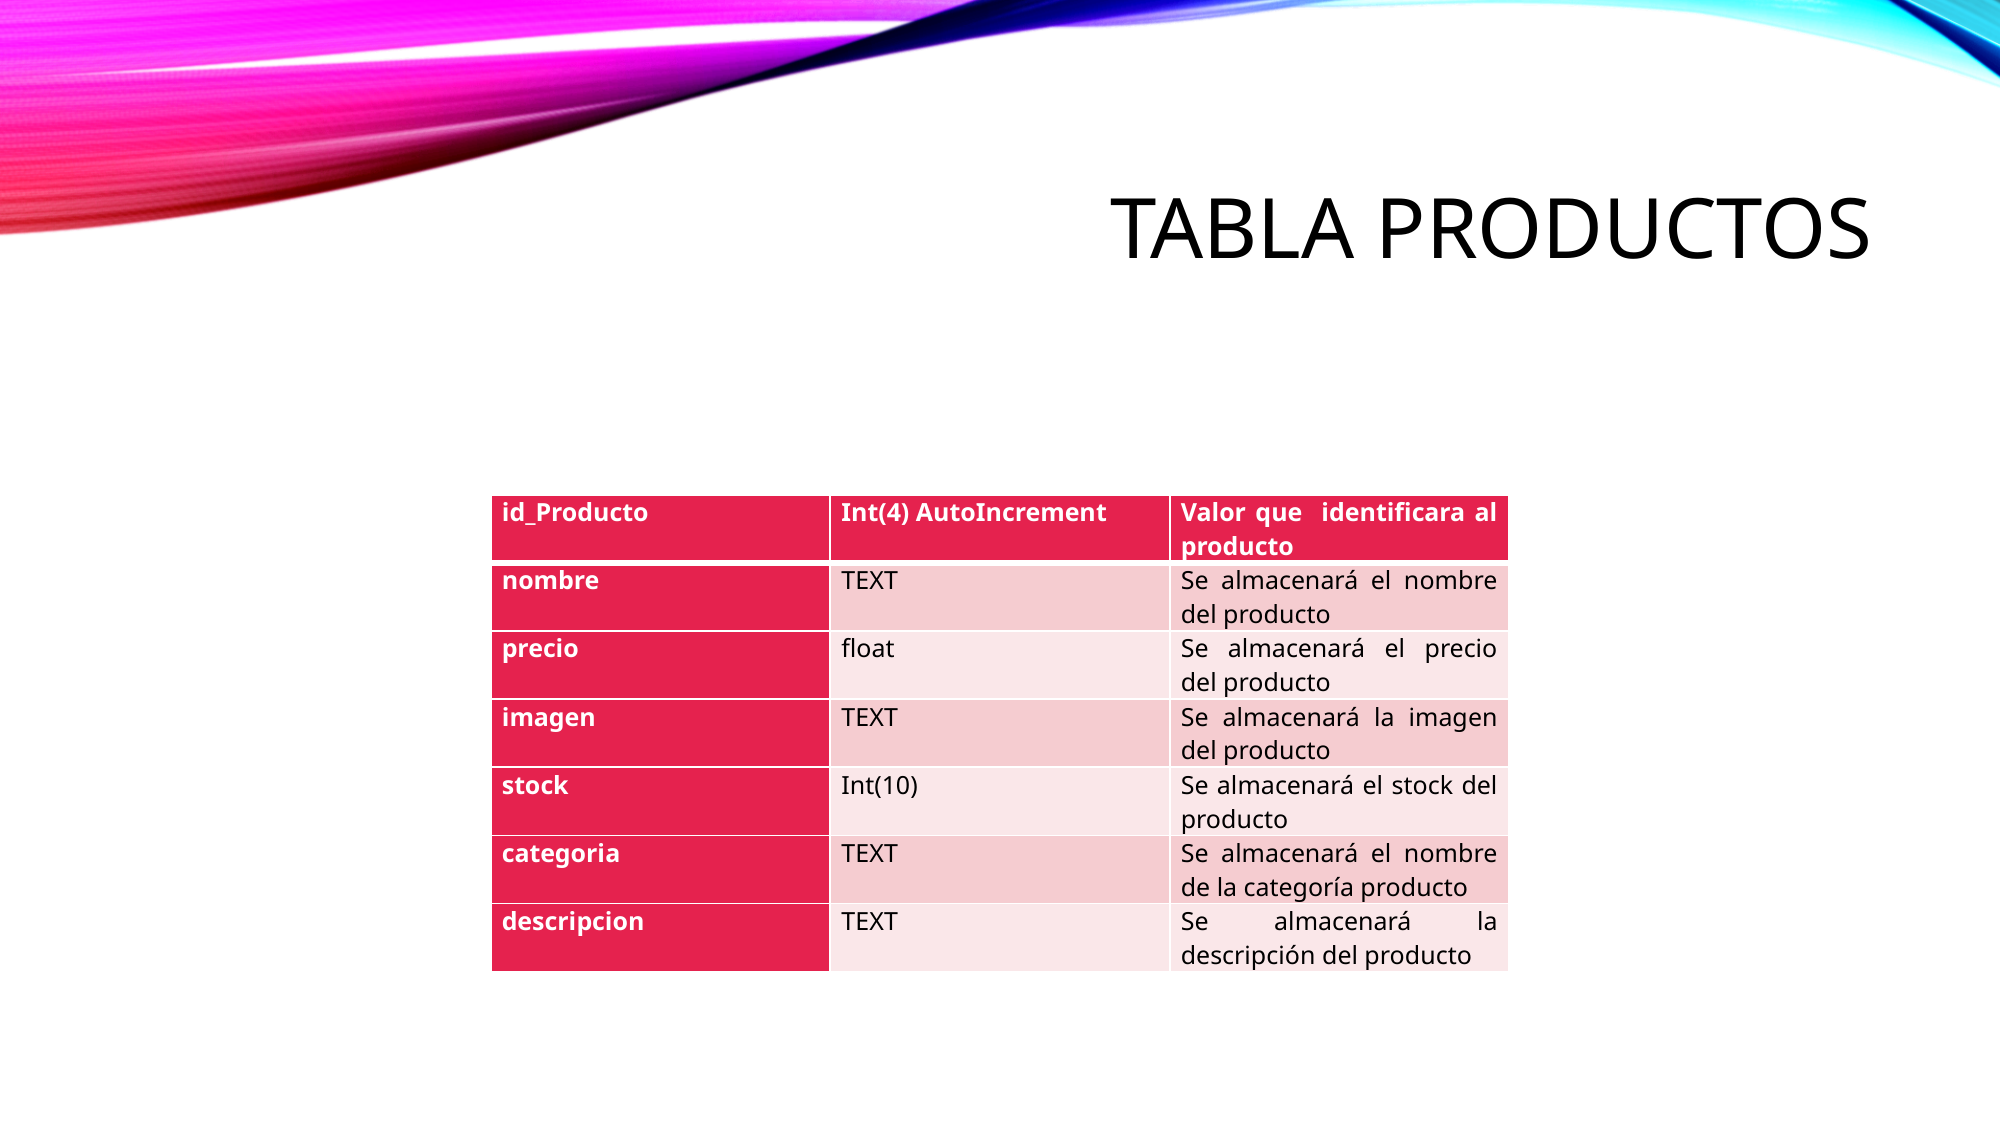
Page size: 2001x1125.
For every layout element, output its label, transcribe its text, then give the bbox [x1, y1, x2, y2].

table_cell Se almacenará el stock del producto [1171, 768, 1508, 835]
table_cell TEXT [831, 566, 1169, 630]
table_header Valor que identificara al producto [1171, 496, 1508, 560]
table_cell precio [492, 632, 829, 698]
table_cell Se almacenará la descripción del producto [1171, 904, 1508, 971]
table_cell Se almacenará el precio del producto [1171, 632, 1508, 698]
picture [1910, 0, 2000, 45]
table_cell descripcion [492, 904, 829, 971]
table_cell TEXT [831, 904, 1169, 971]
table_cell Se almacenará el nombre de la categoría producto [1171, 836, 1508, 903]
table_cell stock [492, 768, 829, 835]
table_cell Se almacenará el nombre del producto [1171, 566, 1508, 630]
picture [1890, 0, 2000, 75]
table_cell TEXT [831, 836, 1169, 903]
table_header Int(4) AutoIncrement [831, 496, 1169, 560]
table_cell nombre [492, 566, 829, 630]
table_cell imagen [492, 700, 829, 766]
picture [0, 0, 2000, 237]
table_cell Se almacenará la imagen del producto [1171, 700, 1508, 766]
title Tabla Productos [474, 125, 1888, 338]
table_cell TEXT [831, 700, 1169, 766]
table_cell float [831, 632, 1169, 698]
table_header id_Producto [492, 496, 829, 560]
table_cell categoria [492, 836, 829, 903]
table_cell Int(10) [831, 768, 1169, 835]
